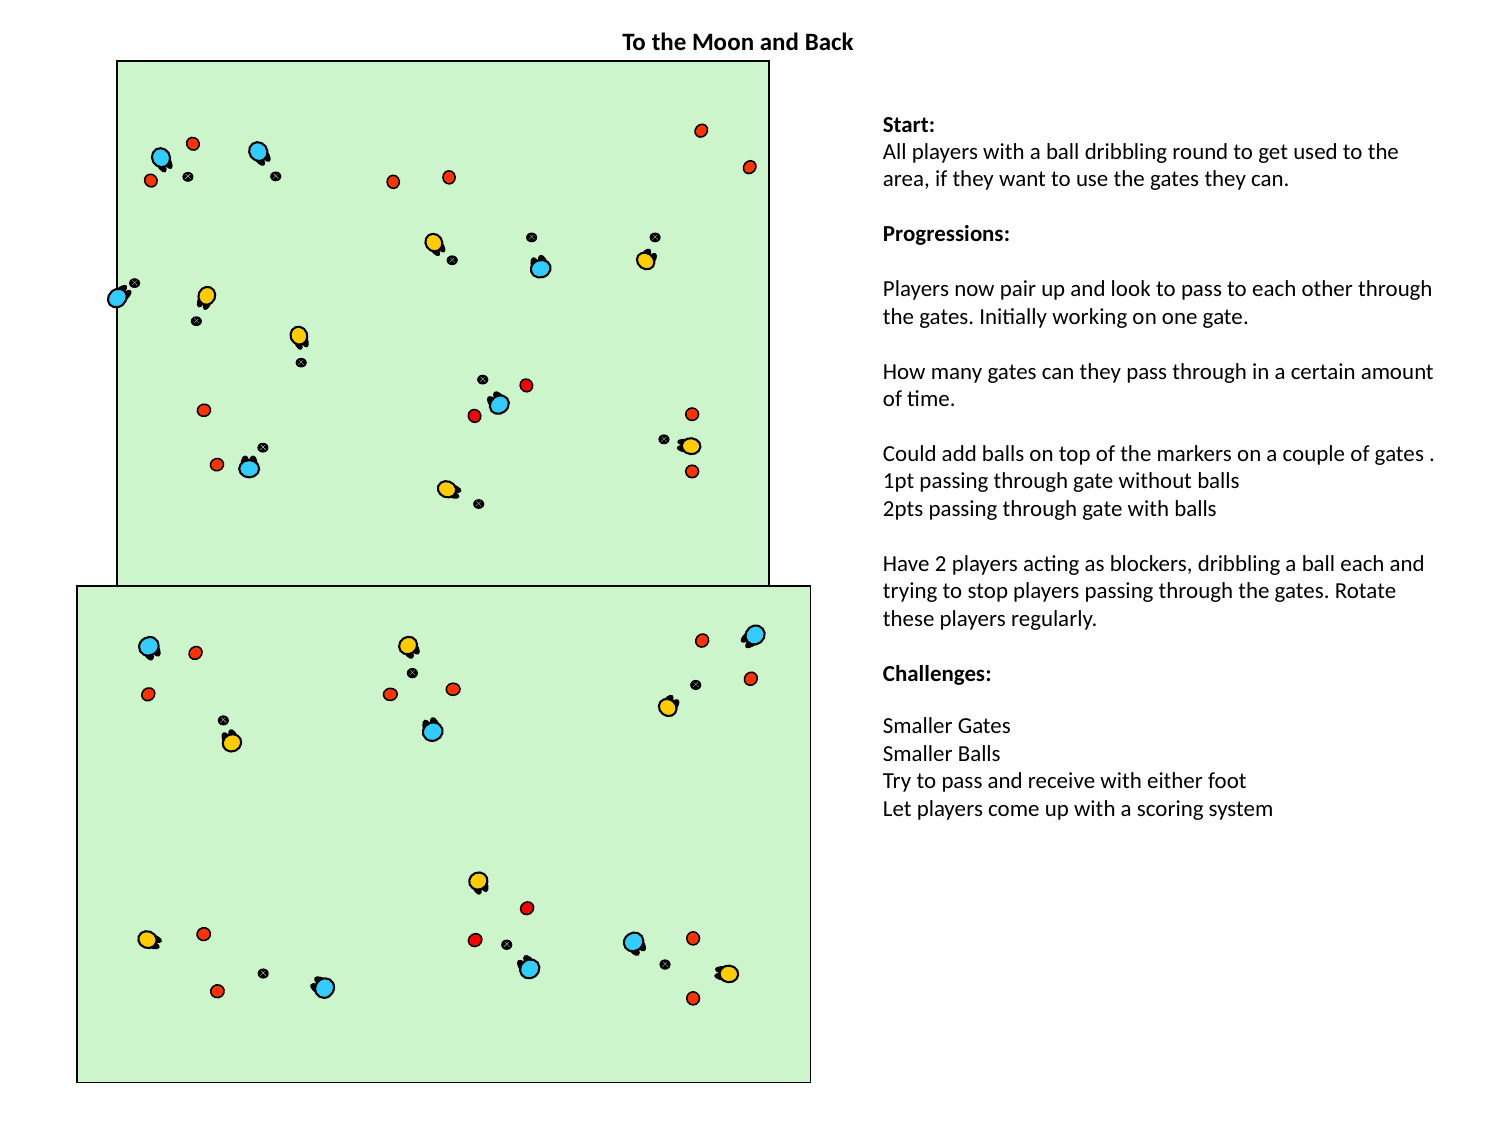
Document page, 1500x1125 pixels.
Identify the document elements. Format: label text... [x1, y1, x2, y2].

text_box Start: All players with a ball dribbling round to get used to the area, if they want to use the gates they can. Progressions: Players now pair up and look to pass to each other through the gates. Initially working on one gate. How many gates can they pass through in a certain amount of time. Could add balls on top of the markers on a couple of gates . 1pt passing through gate without balls 2pts passing through gate with balls Have 2 players acting as blockers, dribbling a ball each and trying to stop players passing through the gates. Rotate these players regularly. Challenges: Smaller Gates Smaller Balls Try to pass and receive with either foot Let players come up with a scoring system [868, 101, 1455, 993]
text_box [206, 0, 680, 584]
text_box To the Moon and Back [685, 19, 1022, 79]
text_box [76, 585, 811, 1083]
text_box [183, 172, 193, 182]
